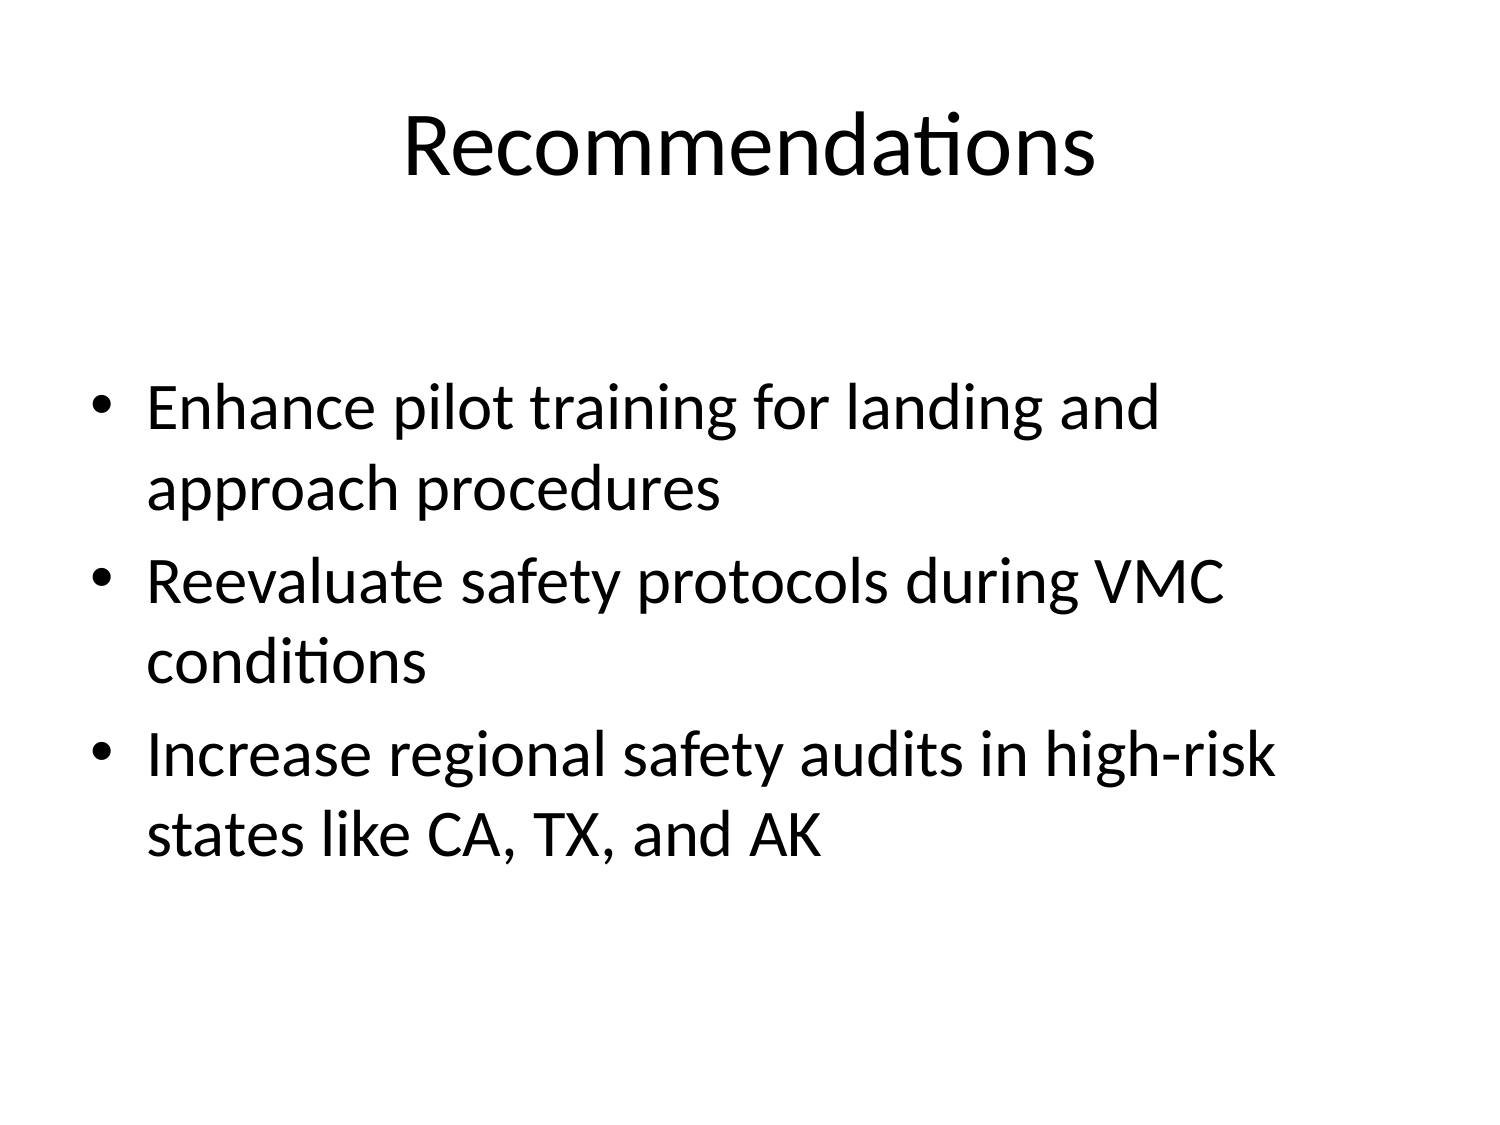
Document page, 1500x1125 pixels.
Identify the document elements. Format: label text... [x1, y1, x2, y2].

list Enhance pilot training for landing and approach procedures Reevaluate safety protocols during VMC conditions Increase regional safety audits in high-risk states like CA, TX, and AK [75, 262, 1425, 1005]
title Recommendations [75, 45, 1425, 233]
